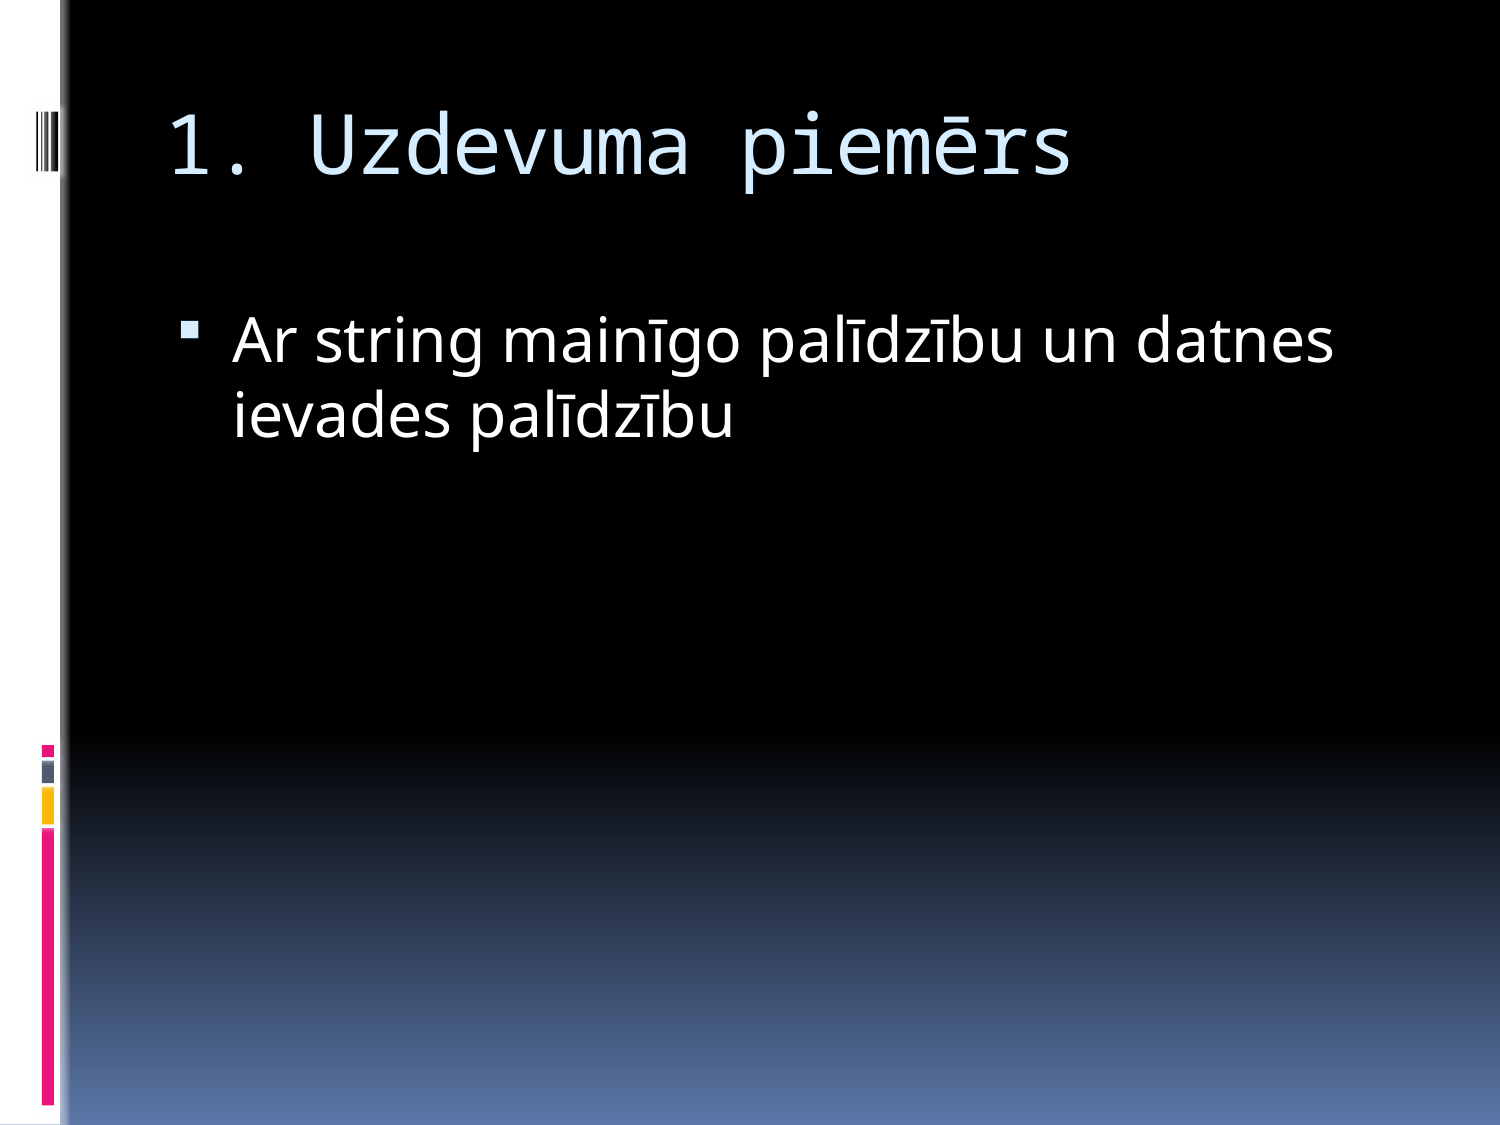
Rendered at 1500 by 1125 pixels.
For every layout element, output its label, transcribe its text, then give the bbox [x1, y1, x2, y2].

title 1. Uzdevuma piemērs [150, 83, 1425, 234]
list Ar string mainīgo palīdzību un datnes ievades palīdzību [150, 292, 1425, 1043]
